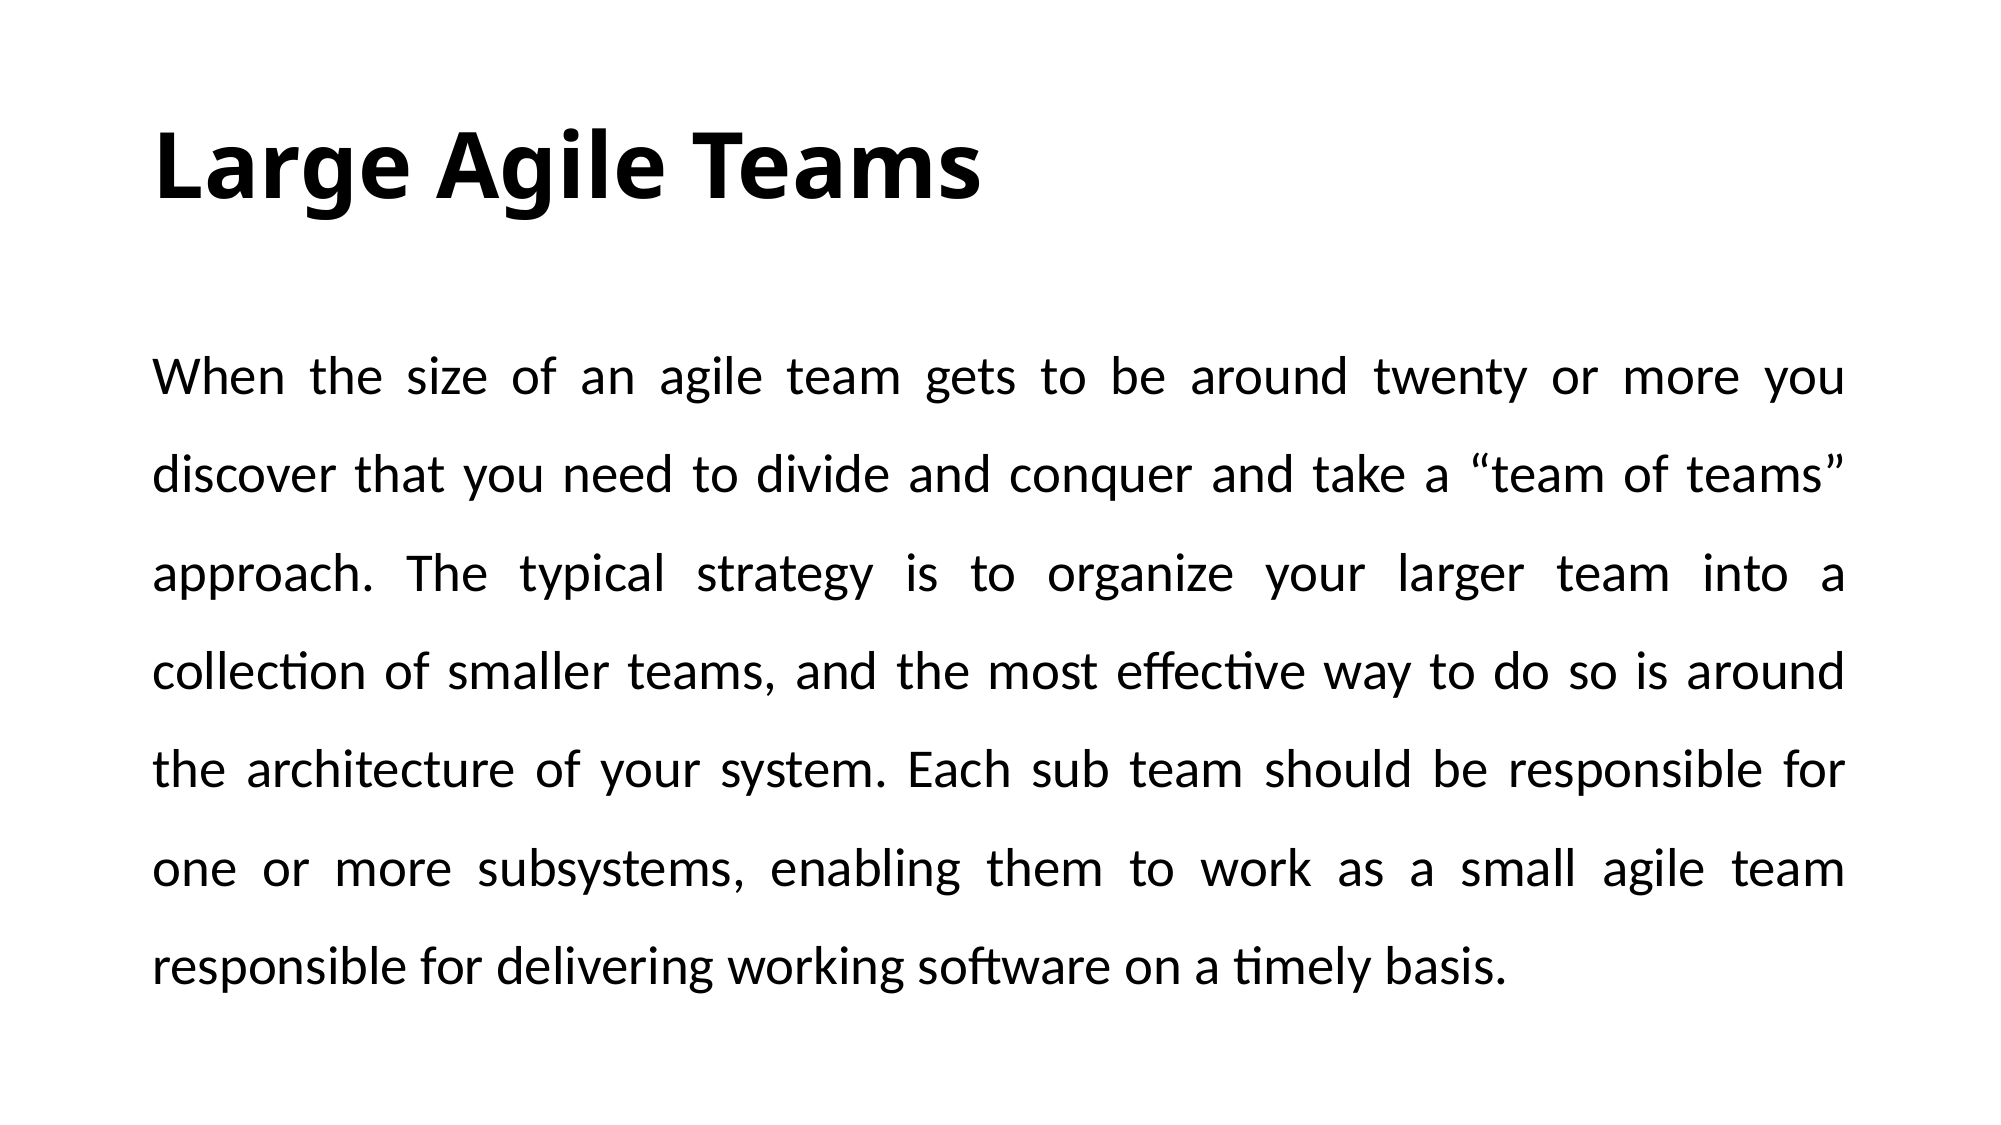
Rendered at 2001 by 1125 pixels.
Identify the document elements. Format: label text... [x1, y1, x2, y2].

list When the size of an agile team gets to be around twenty or more you discover that you need to divide and conquer and take a “team of teams” approach. The typical strategy is to organize your larger team into a collection of smaller teams, and the most effective way to do so is around the architecture of your system. Each sub team should be responsible for one or more subsystems, enabling them to work as a small agile team responsible for delivering working software on a timely basis. [137, 299, 1863, 1014]
title Large Agile Teams [137, 59, 1863, 278]
